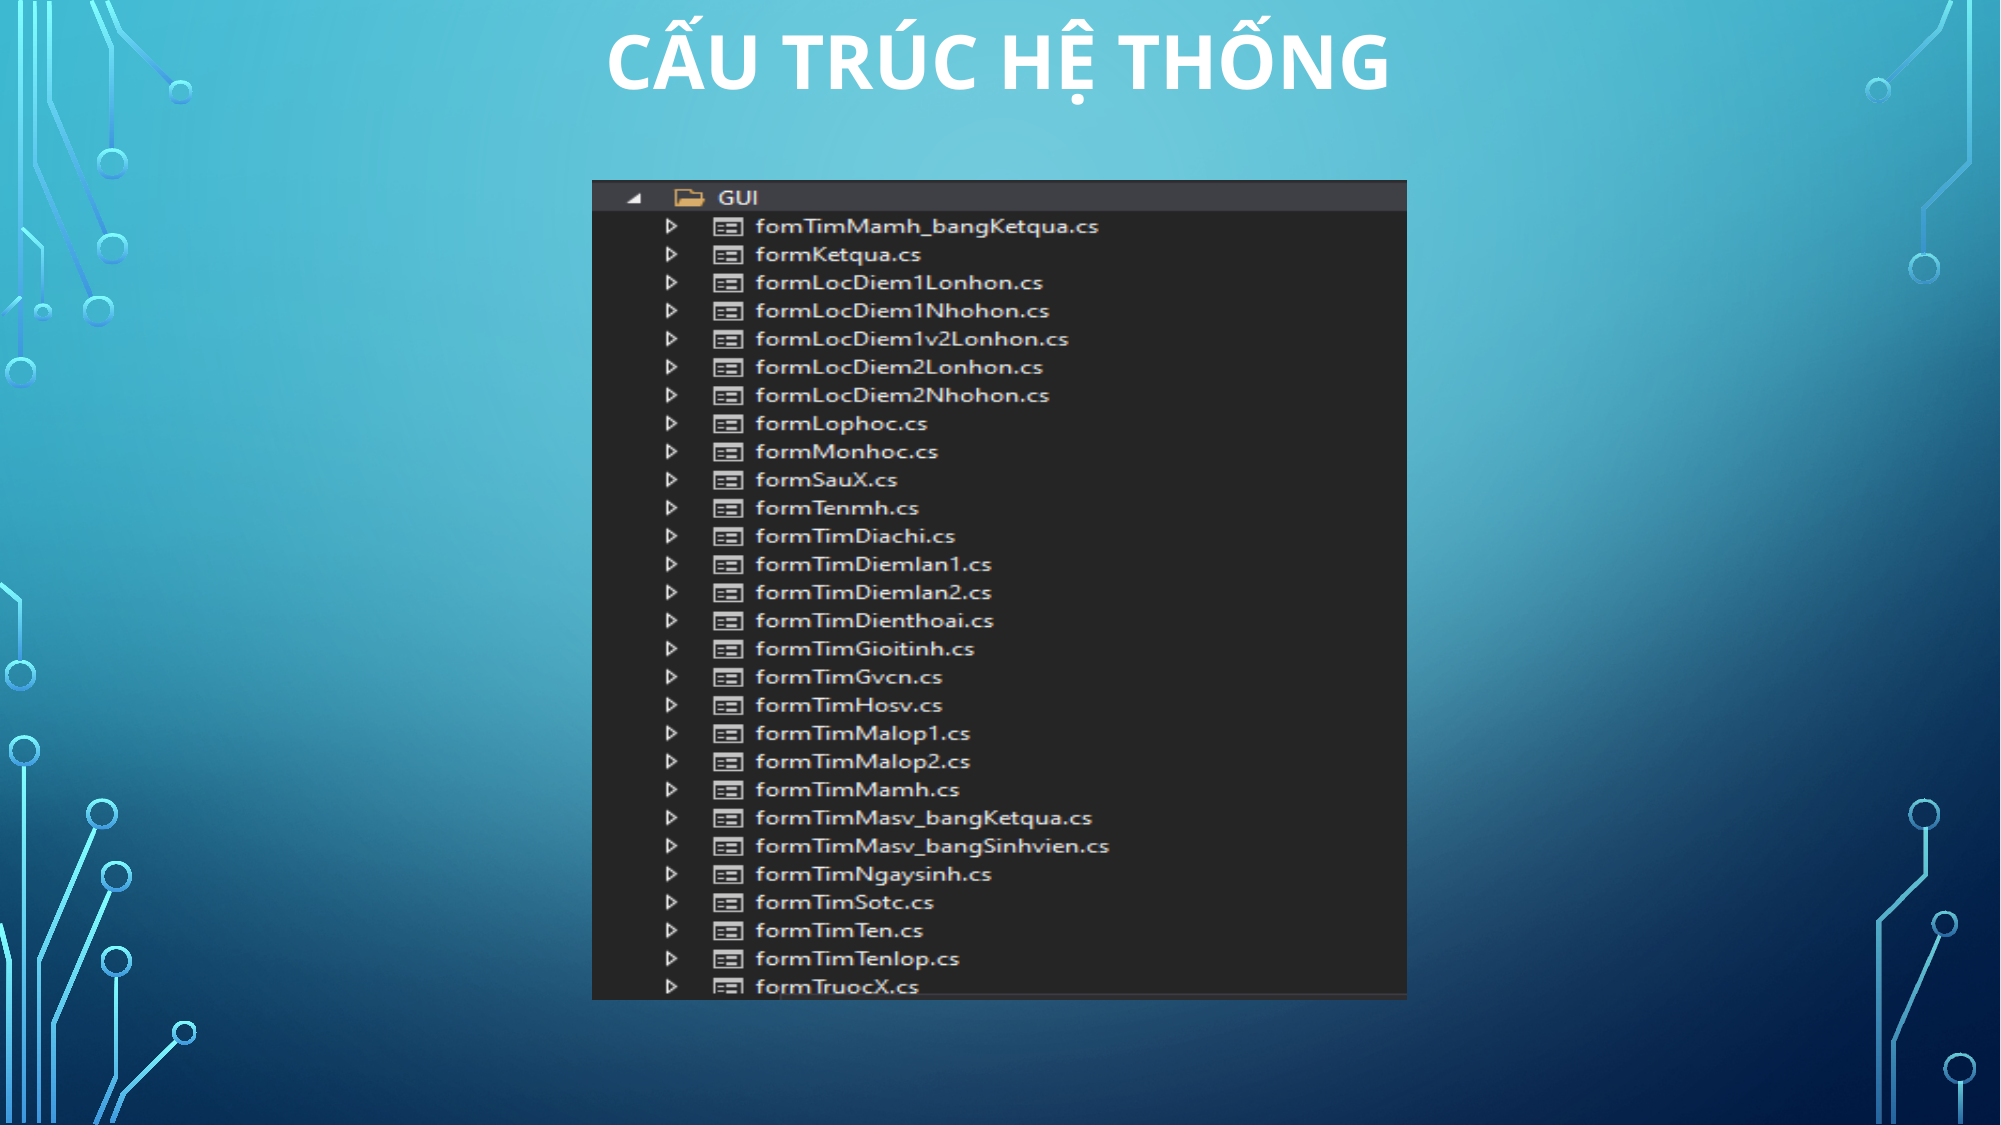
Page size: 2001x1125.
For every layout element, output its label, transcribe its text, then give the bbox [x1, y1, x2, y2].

title Cấu trúc hệ thống [187, 0, 1813, 131]
picture [592, 180, 1407, 1000]
